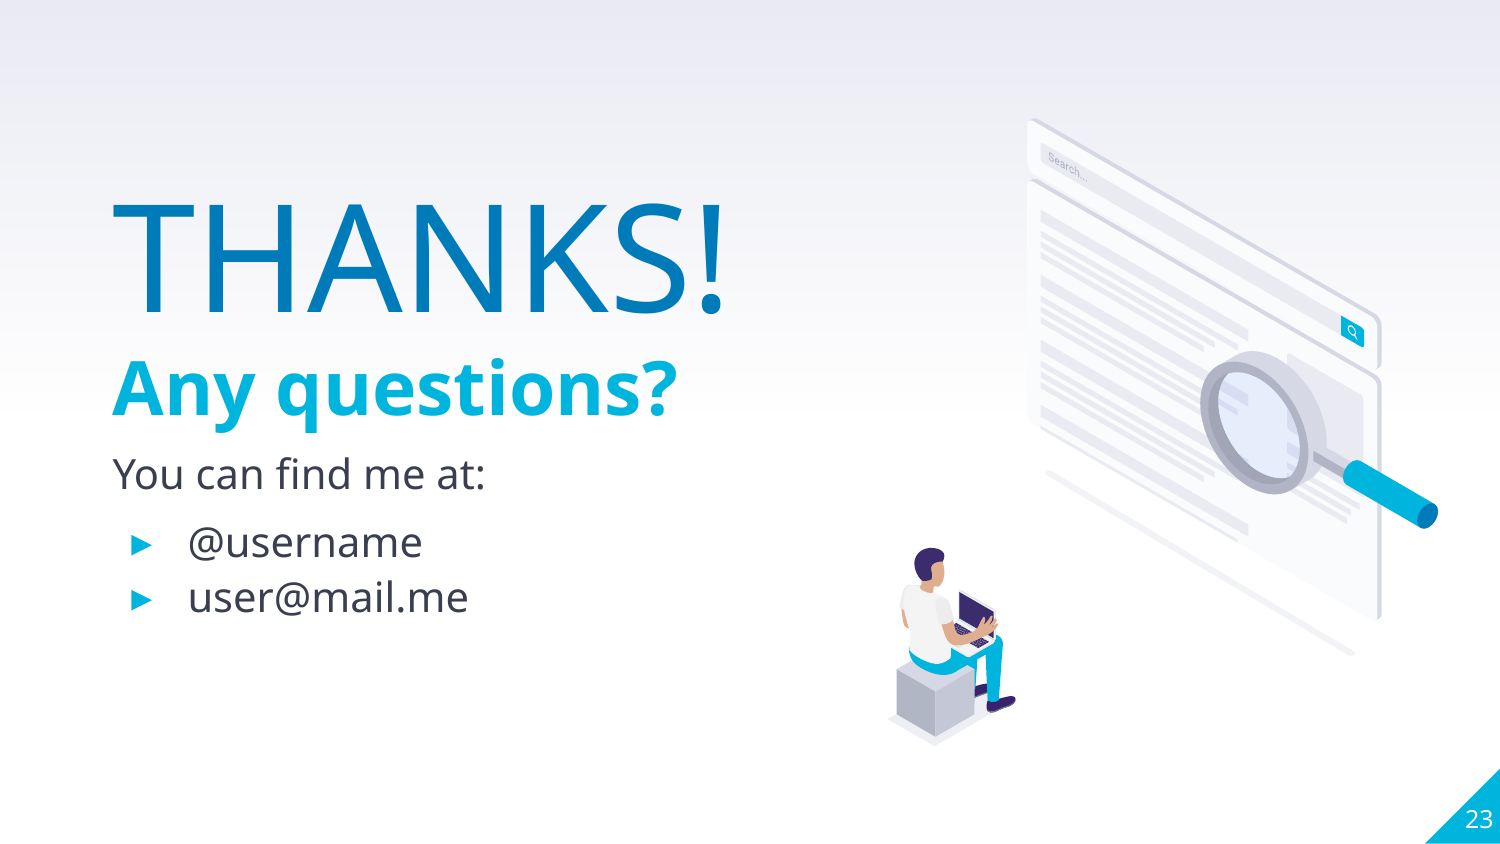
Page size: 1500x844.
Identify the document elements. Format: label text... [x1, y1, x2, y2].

subtitle Any questions? You can find me at: @username user@mail.me [112, 331, 826, 647]
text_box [887, 117, 1439, 747]
slide_number 23 [1418, 760, 1494, 838]
title THANKS! [112, 197, 826, 331]
